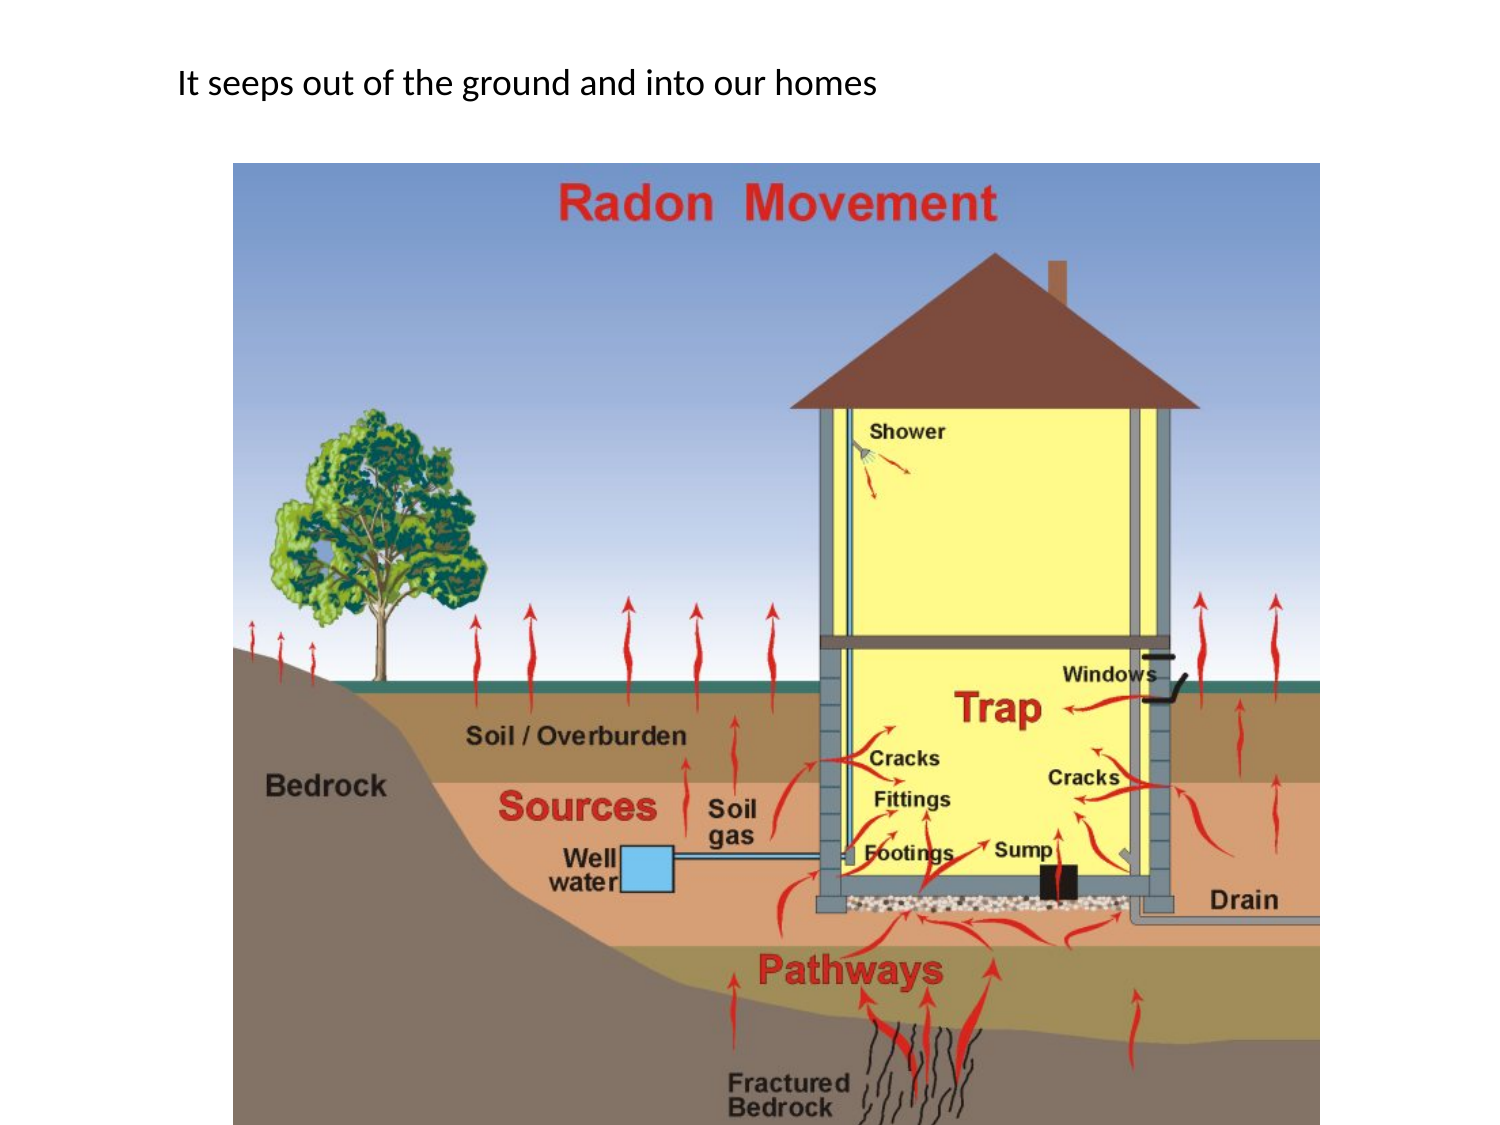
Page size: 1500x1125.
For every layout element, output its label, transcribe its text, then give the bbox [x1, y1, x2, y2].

text_box It seeps out of the ground and into our homes [177, 57, 879, 104]
picture [233, 163, 1321, 1125]
